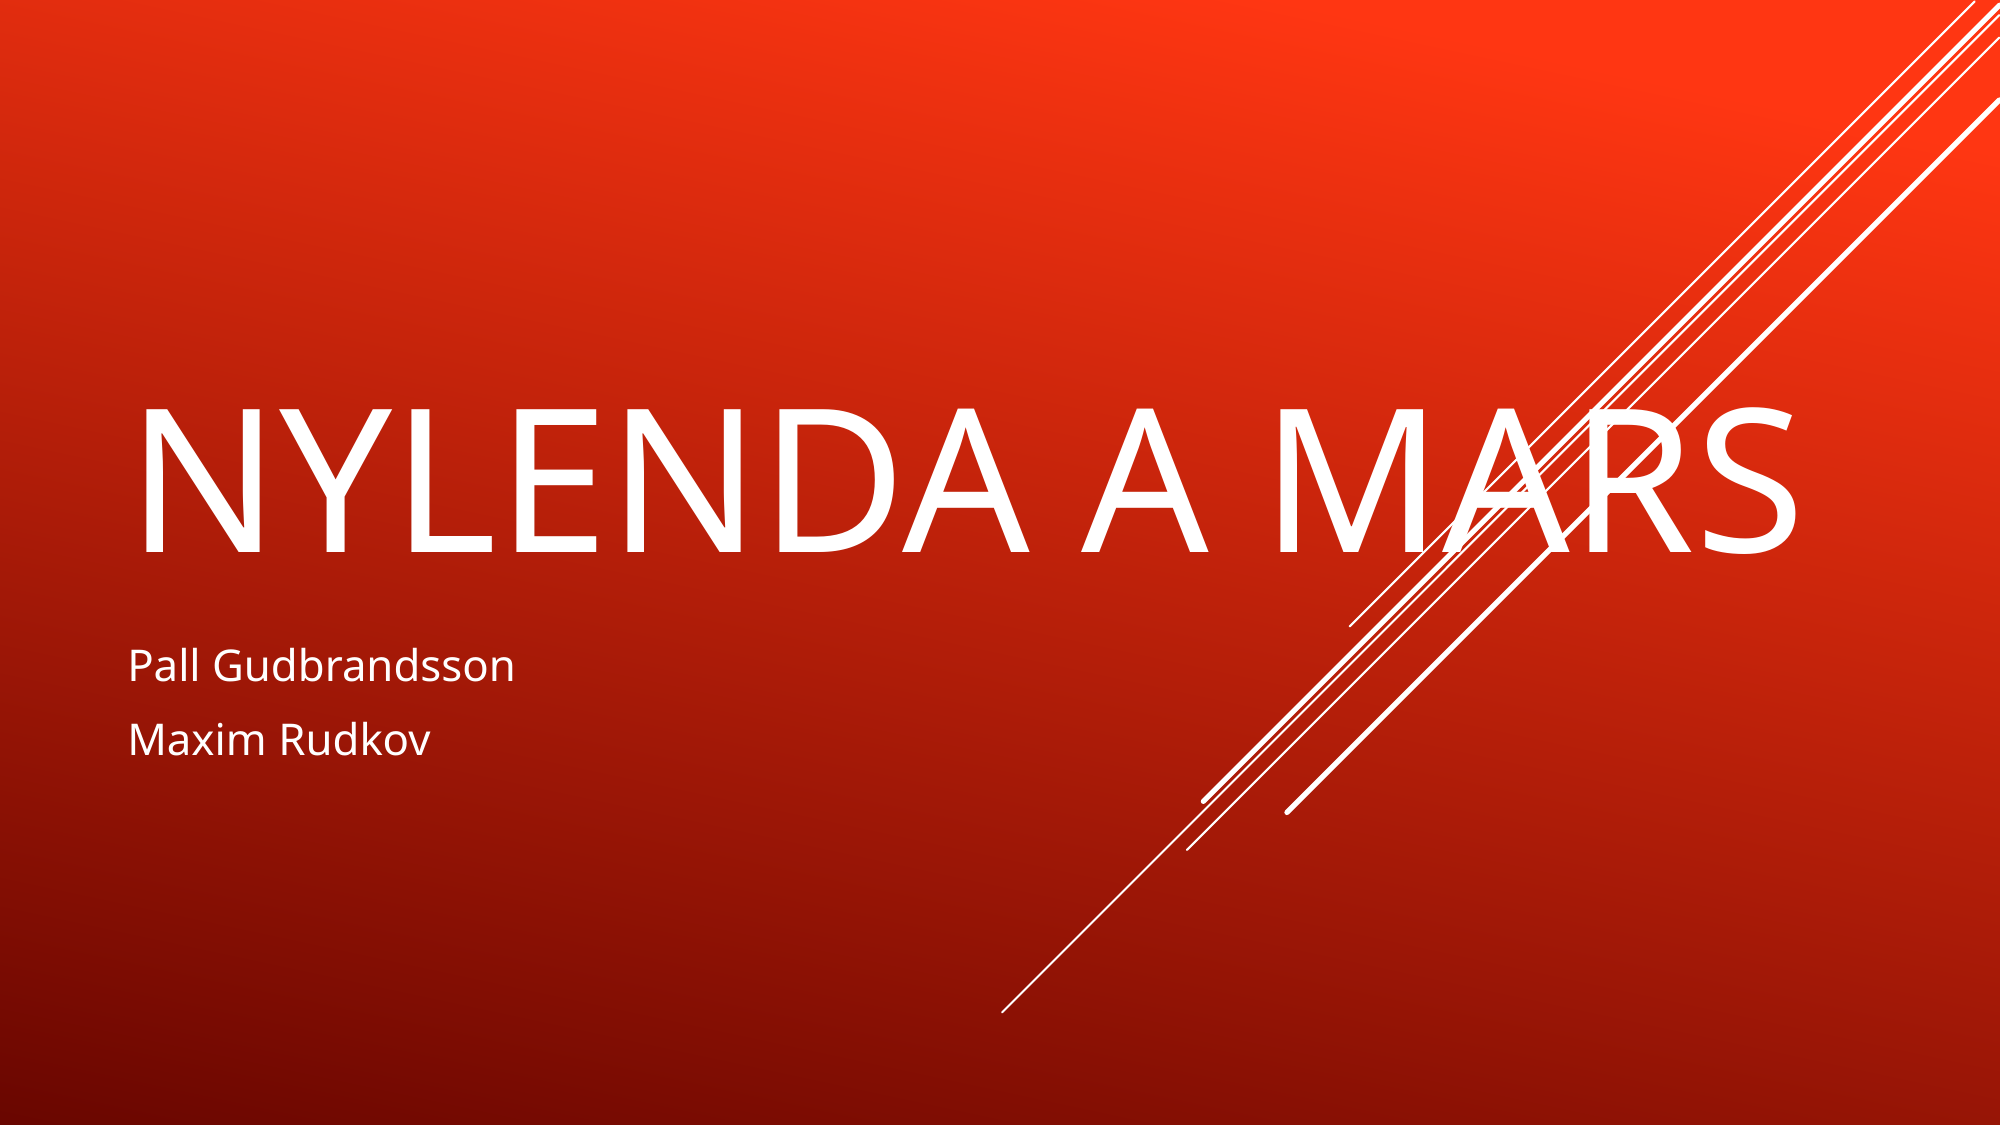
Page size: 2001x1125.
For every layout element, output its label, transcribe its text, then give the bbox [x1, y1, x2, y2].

subtitle Pall Gudbrandsson Maxim Rudkov [112, 630, 1163, 950]
title Nylenda a mars [112, 112, 1966, 600]
